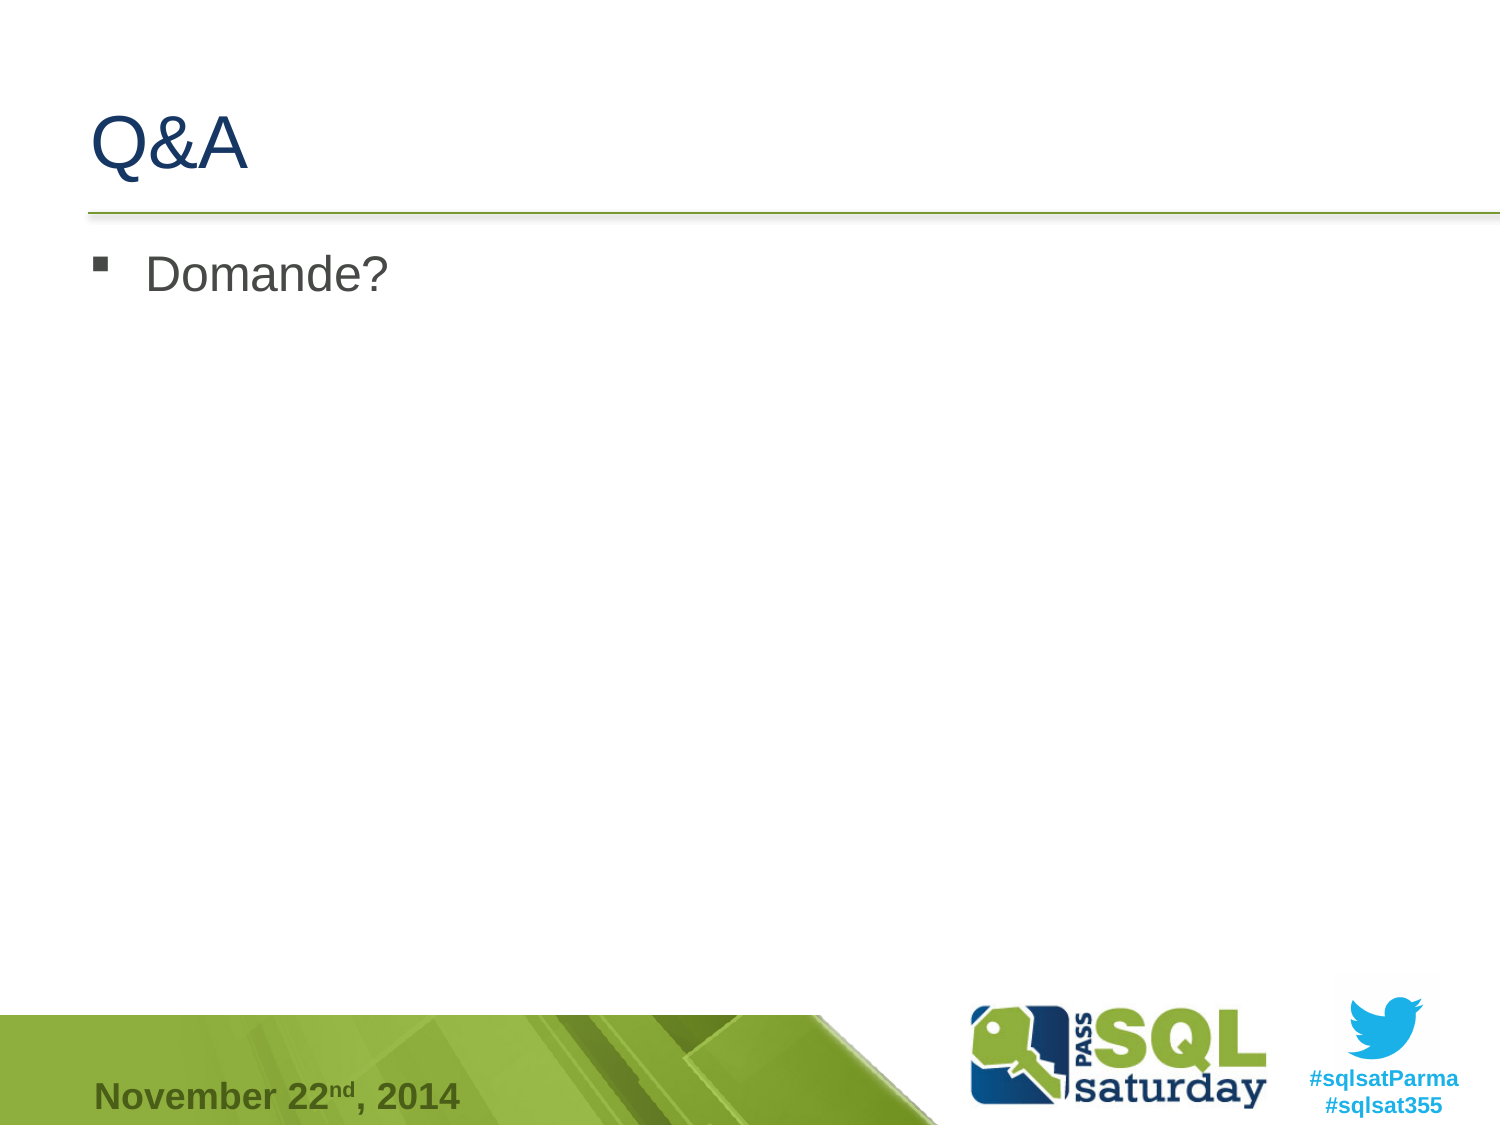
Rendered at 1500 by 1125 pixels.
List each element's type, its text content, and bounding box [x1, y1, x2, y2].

picture [1332, 974, 1439, 1082]
title Q&A [75, 45, 1425, 233]
list Domande? [74, 233, 1427, 1004]
picture [0, 1004, 1282, 1125]
